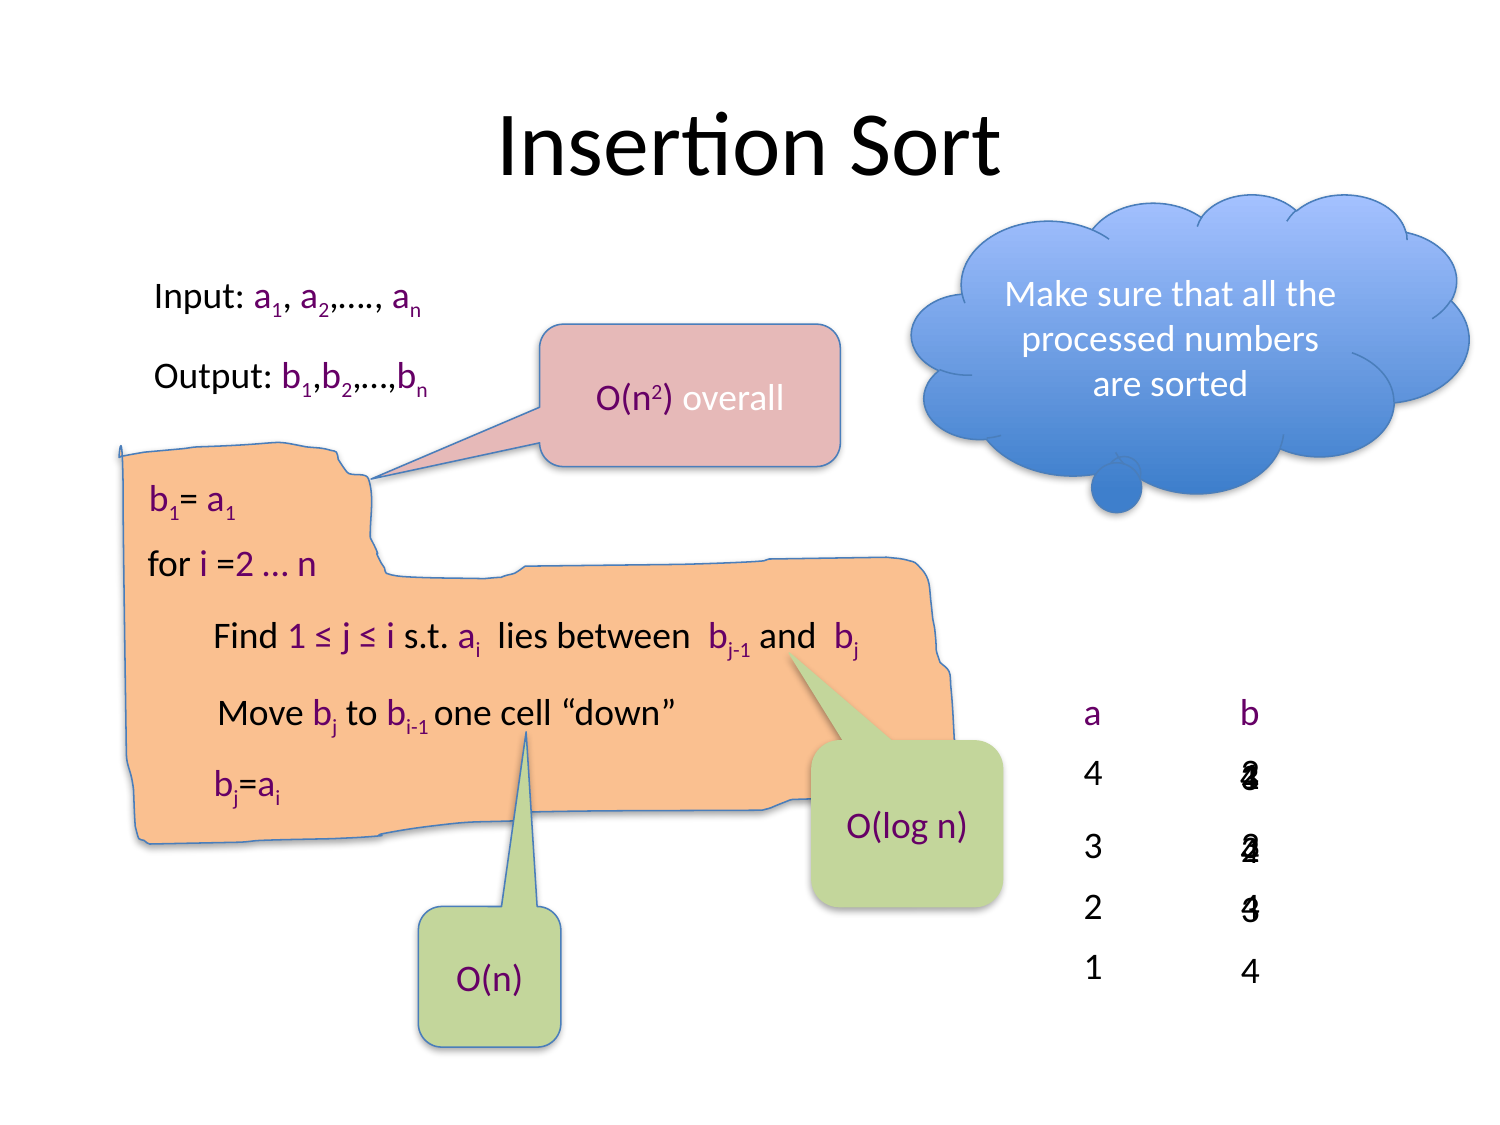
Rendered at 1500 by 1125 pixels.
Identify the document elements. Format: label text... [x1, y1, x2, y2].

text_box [1068, 679, 1276, 742]
text_box O(log n) [811, 740, 1004, 908]
text_box Output: b1,b2,…,bn [139, 343, 443, 400]
text_box Input: a1, a2,…., an [139, 263, 437, 330]
text_box O(n) [417, 853, 562, 1048]
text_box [1225, 744, 1276, 1000]
text_box Make sure that all the processed numbers are sorted [910, 194, 1470, 514]
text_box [117, 401, 960, 845]
title Insertion Sort [75, 45, 1425, 233]
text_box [1068, 748, 1119, 996]
text_box O(n2) overall [538, 323, 842, 400]
